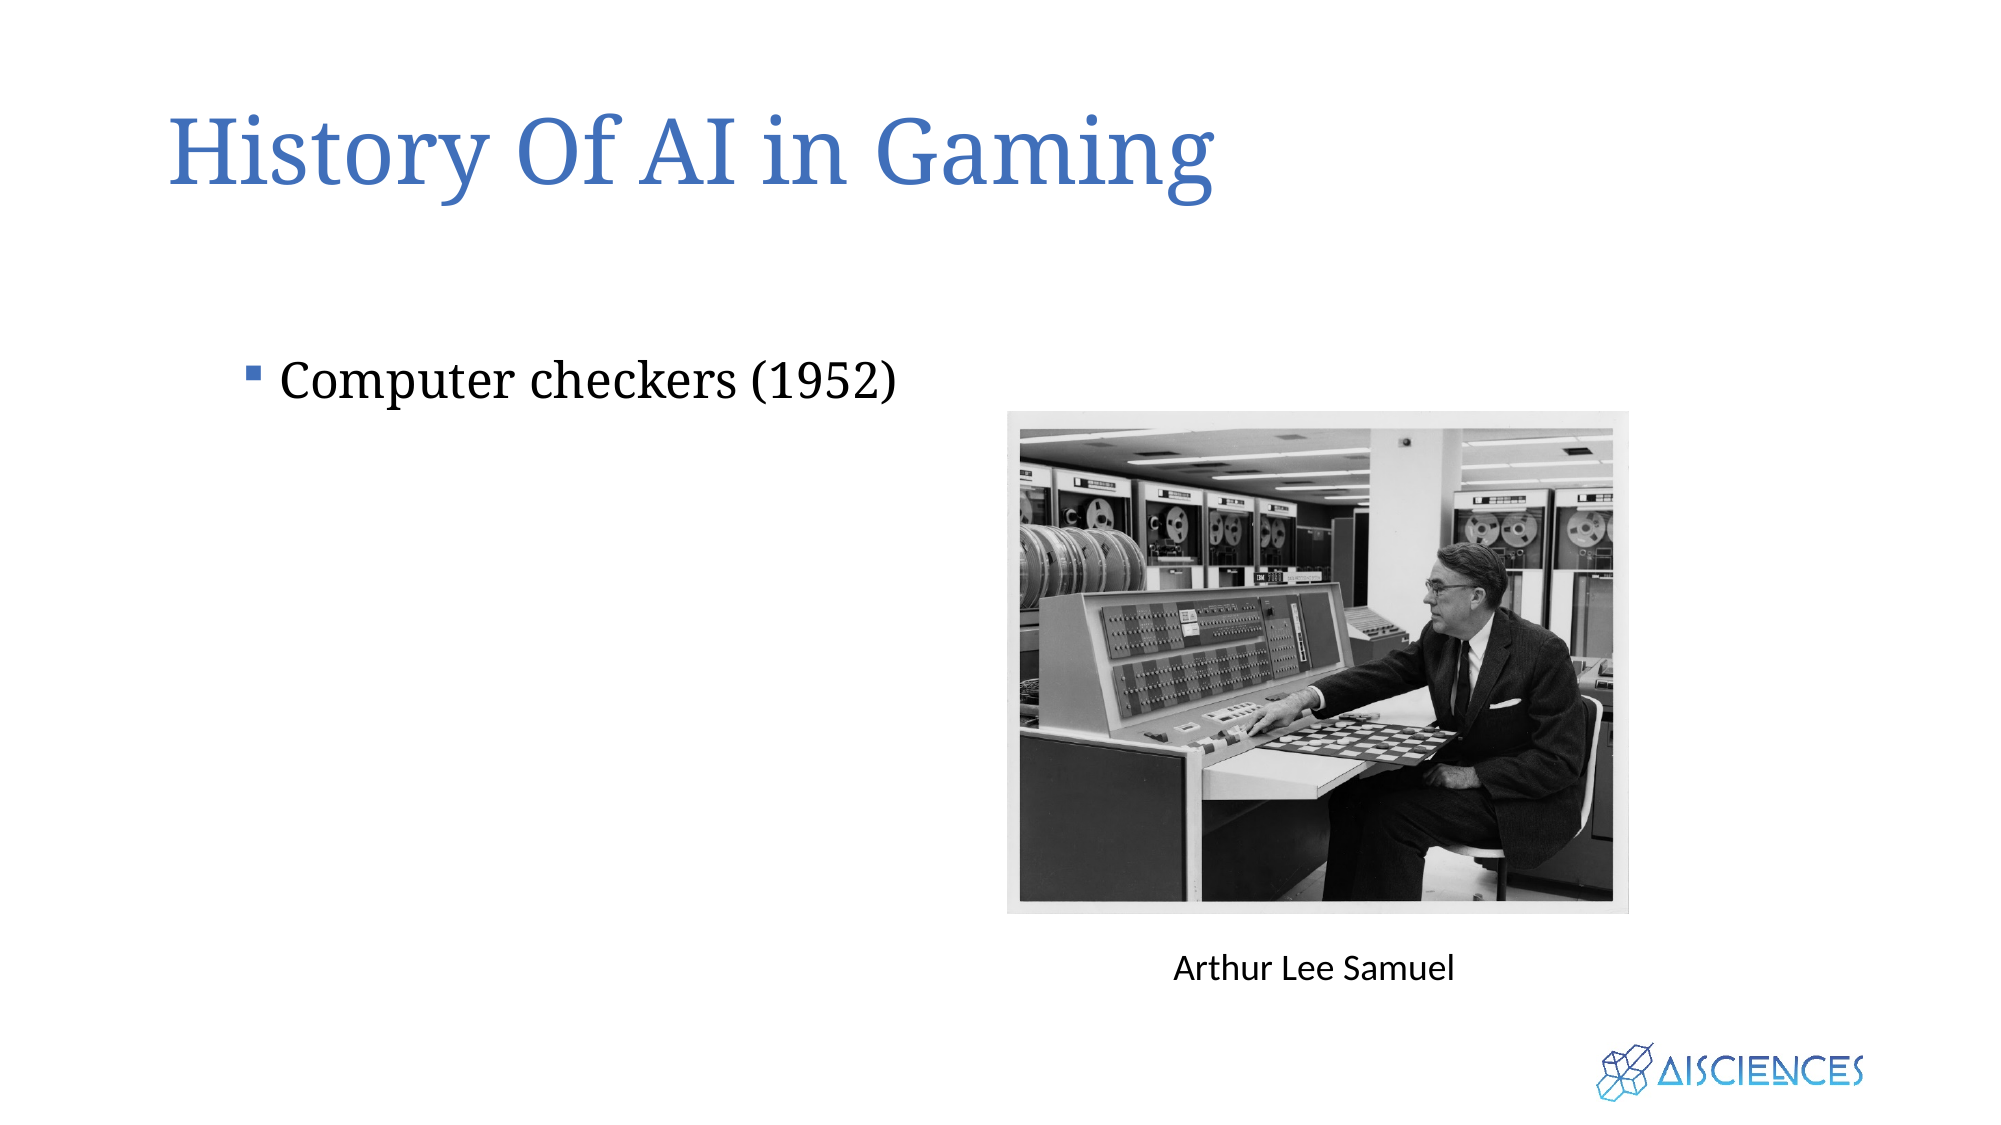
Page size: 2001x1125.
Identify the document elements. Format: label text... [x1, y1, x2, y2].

picture [1007, 411, 1629, 914]
picture [1596, 1042, 1863, 1102]
text_box Arthur Lee Samuel [1158, 935, 1477, 996]
list Computer checkers (1952) [152, 277, 1878, 949]
title History Of AI in Gaming [152, 59, 1863, 250]
